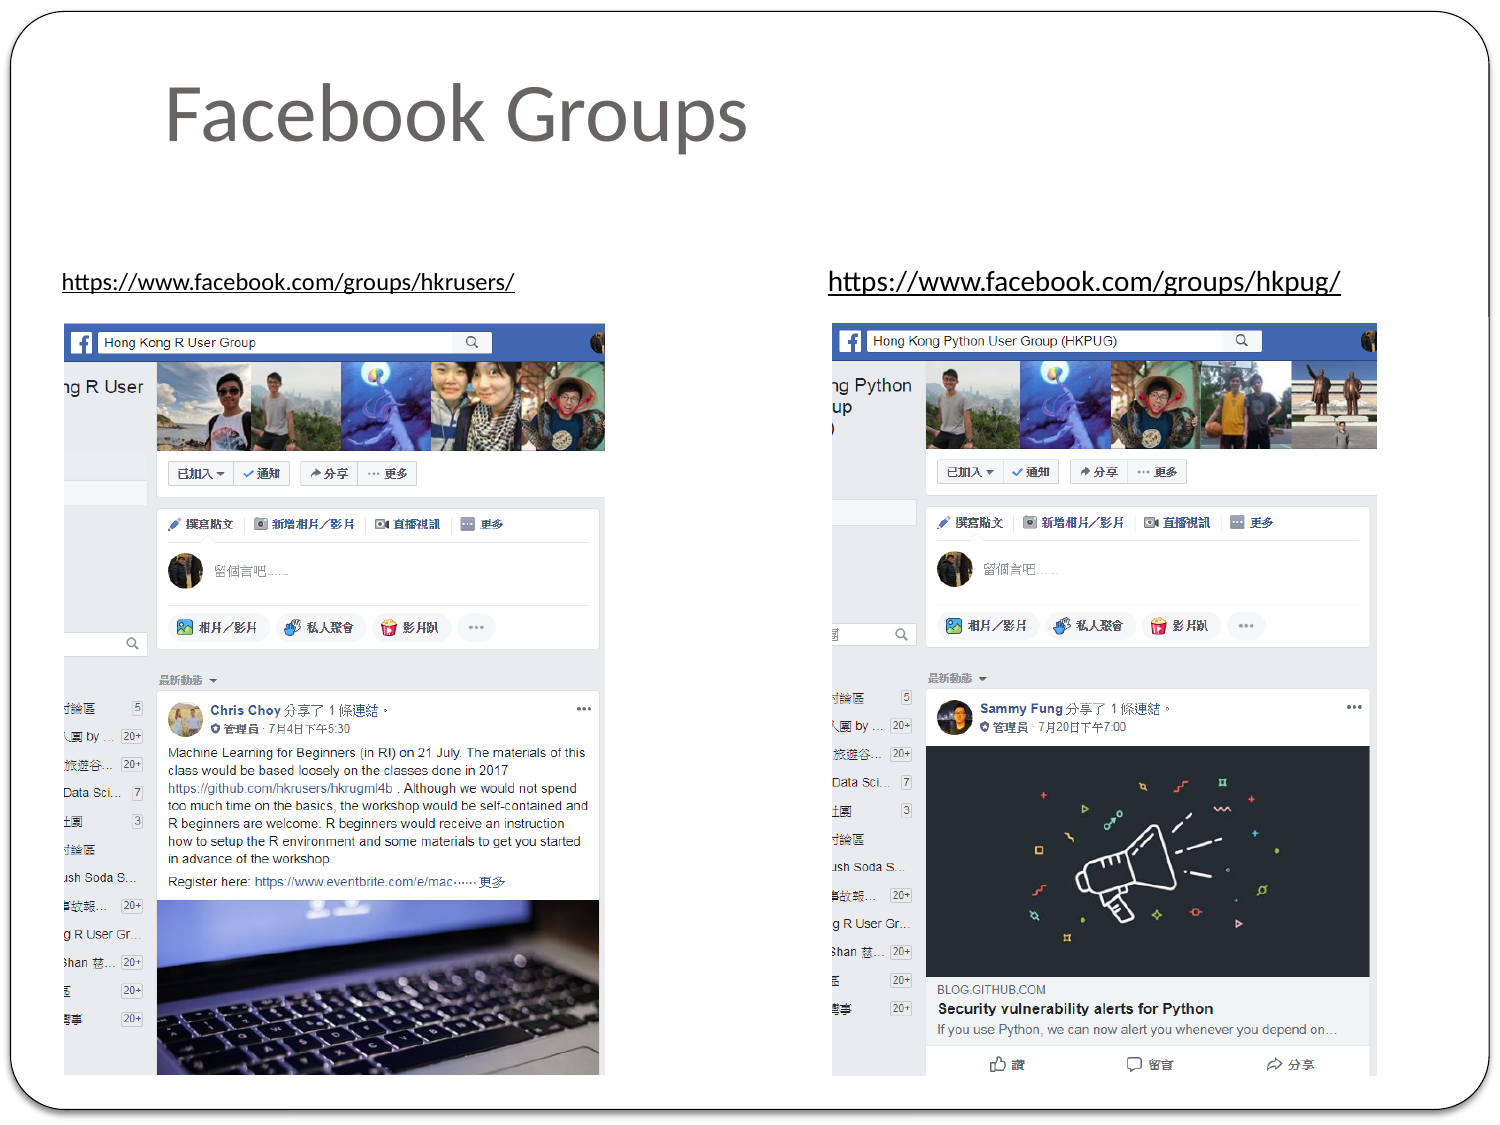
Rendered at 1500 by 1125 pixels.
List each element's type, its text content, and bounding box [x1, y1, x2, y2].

picture [832, 323, 1377, 1077]
list https://www.facebook.com/groups/hkrusers/ [0, 258, 615, 324]
title Facebook Groups [150, 45, 1425, 173]
picture [64, 323, 606, 1075]
text_box https://www.facebook.com/groups/hkpug/ [738, 255, 1489, 305]
